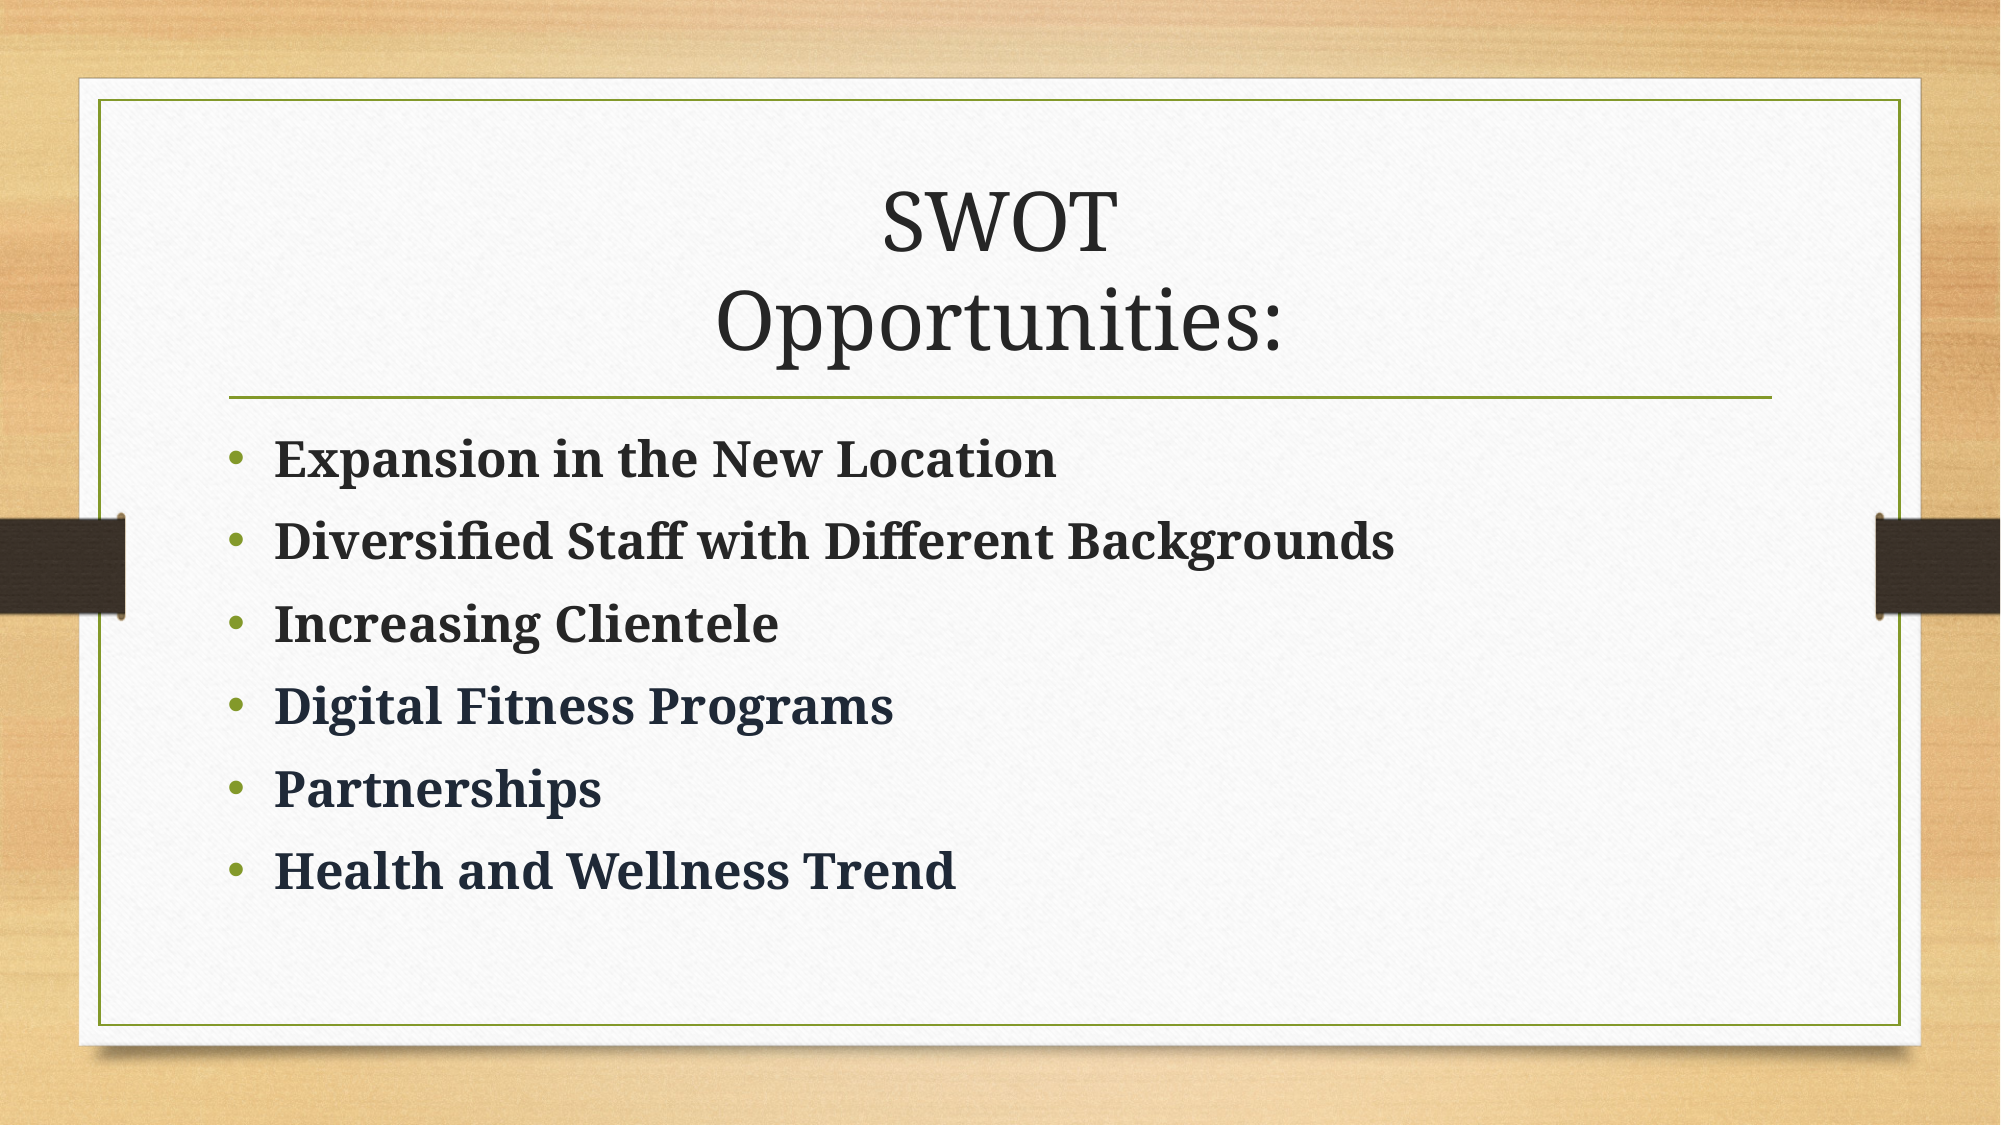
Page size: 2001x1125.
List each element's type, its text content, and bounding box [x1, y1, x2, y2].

list Expansion in the New Location Diversified Staff with Different Backgrounds Increasing Clientele Digital Fitness Programs Partnerships Health and Wellness Trend [212, 419, 1788, 964]
title SWOT Opportunities: [212, 161, 1788, 375]
picture [0, 0, 2001, 1125]
